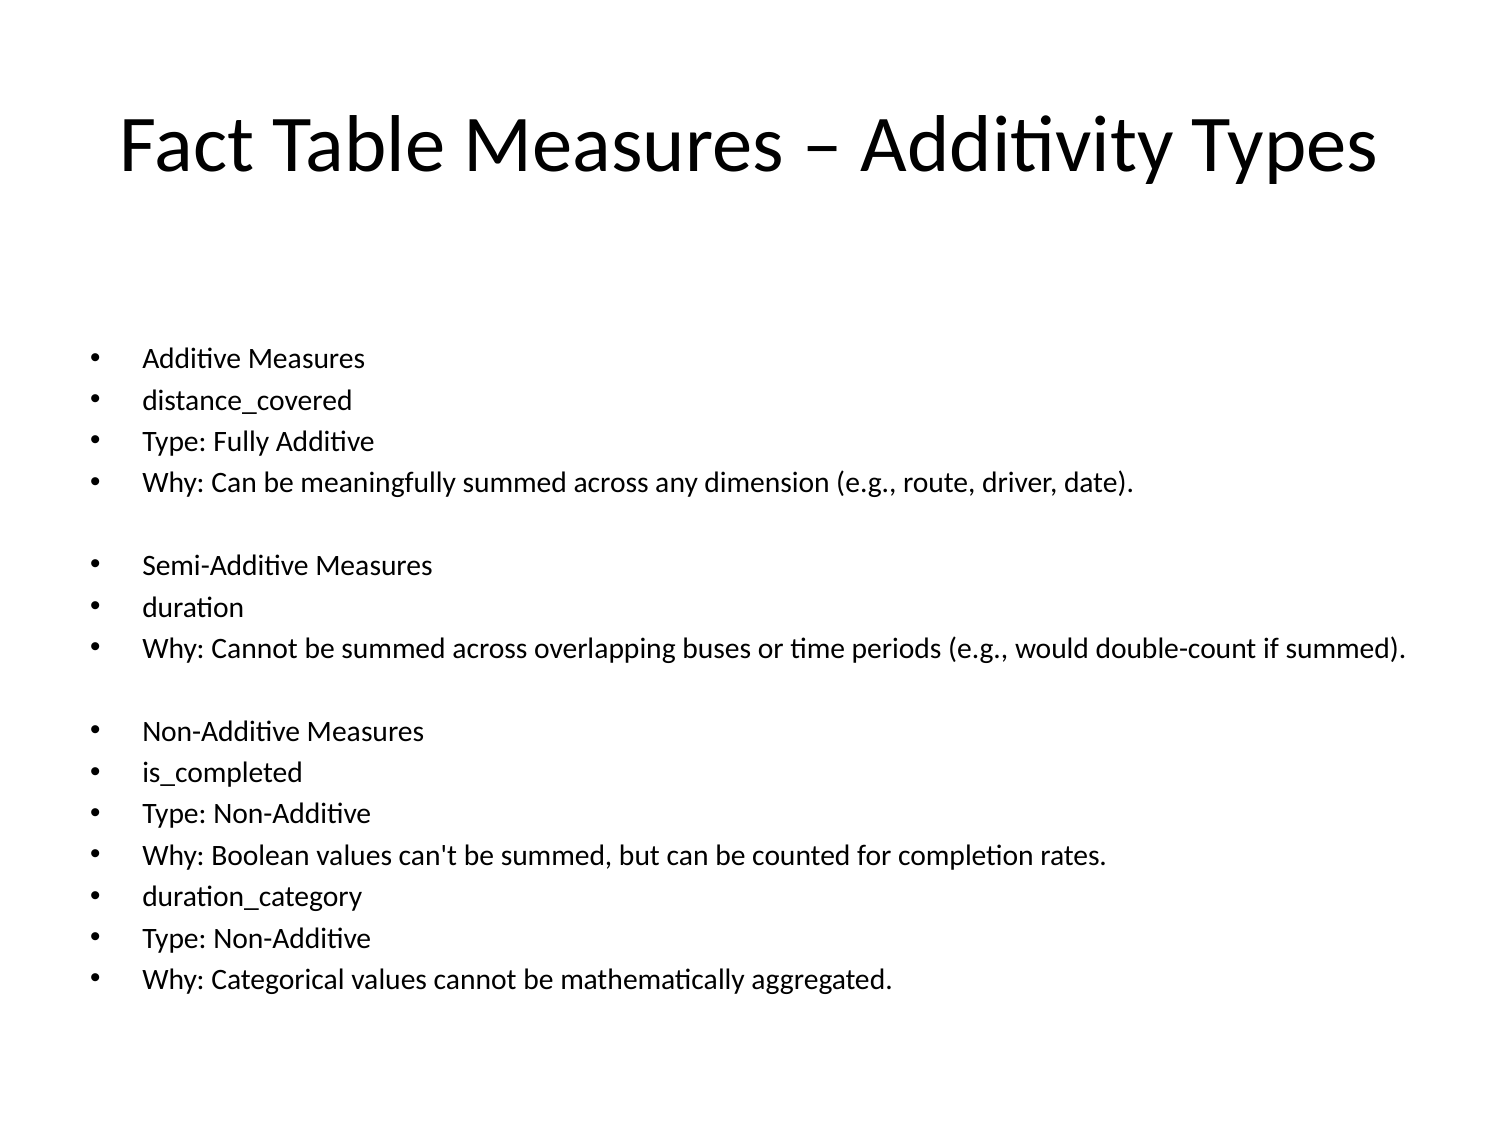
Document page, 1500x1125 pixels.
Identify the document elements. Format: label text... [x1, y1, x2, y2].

title Fact Table Measures – Additivity Types [75, 45, 1425, 233]
list Additive Measures distance_covered Type: Fully Additive Why: Can be meaningfully summed across any dimension (e.g., route, driver, date). Semi-Additive Measures duration Why: Cannot be summed across overlapping buses or time periods (e.g., would double-count if summed). Non-Additive Measures is_completed Type: Non-Additive Why: Boolean values can't be summed, but can be counted for completion rates. duration_category Type: Non-Additive Why: Categorical values cannot be mathematically aggregated. [75, 262, 1425, 1005]
